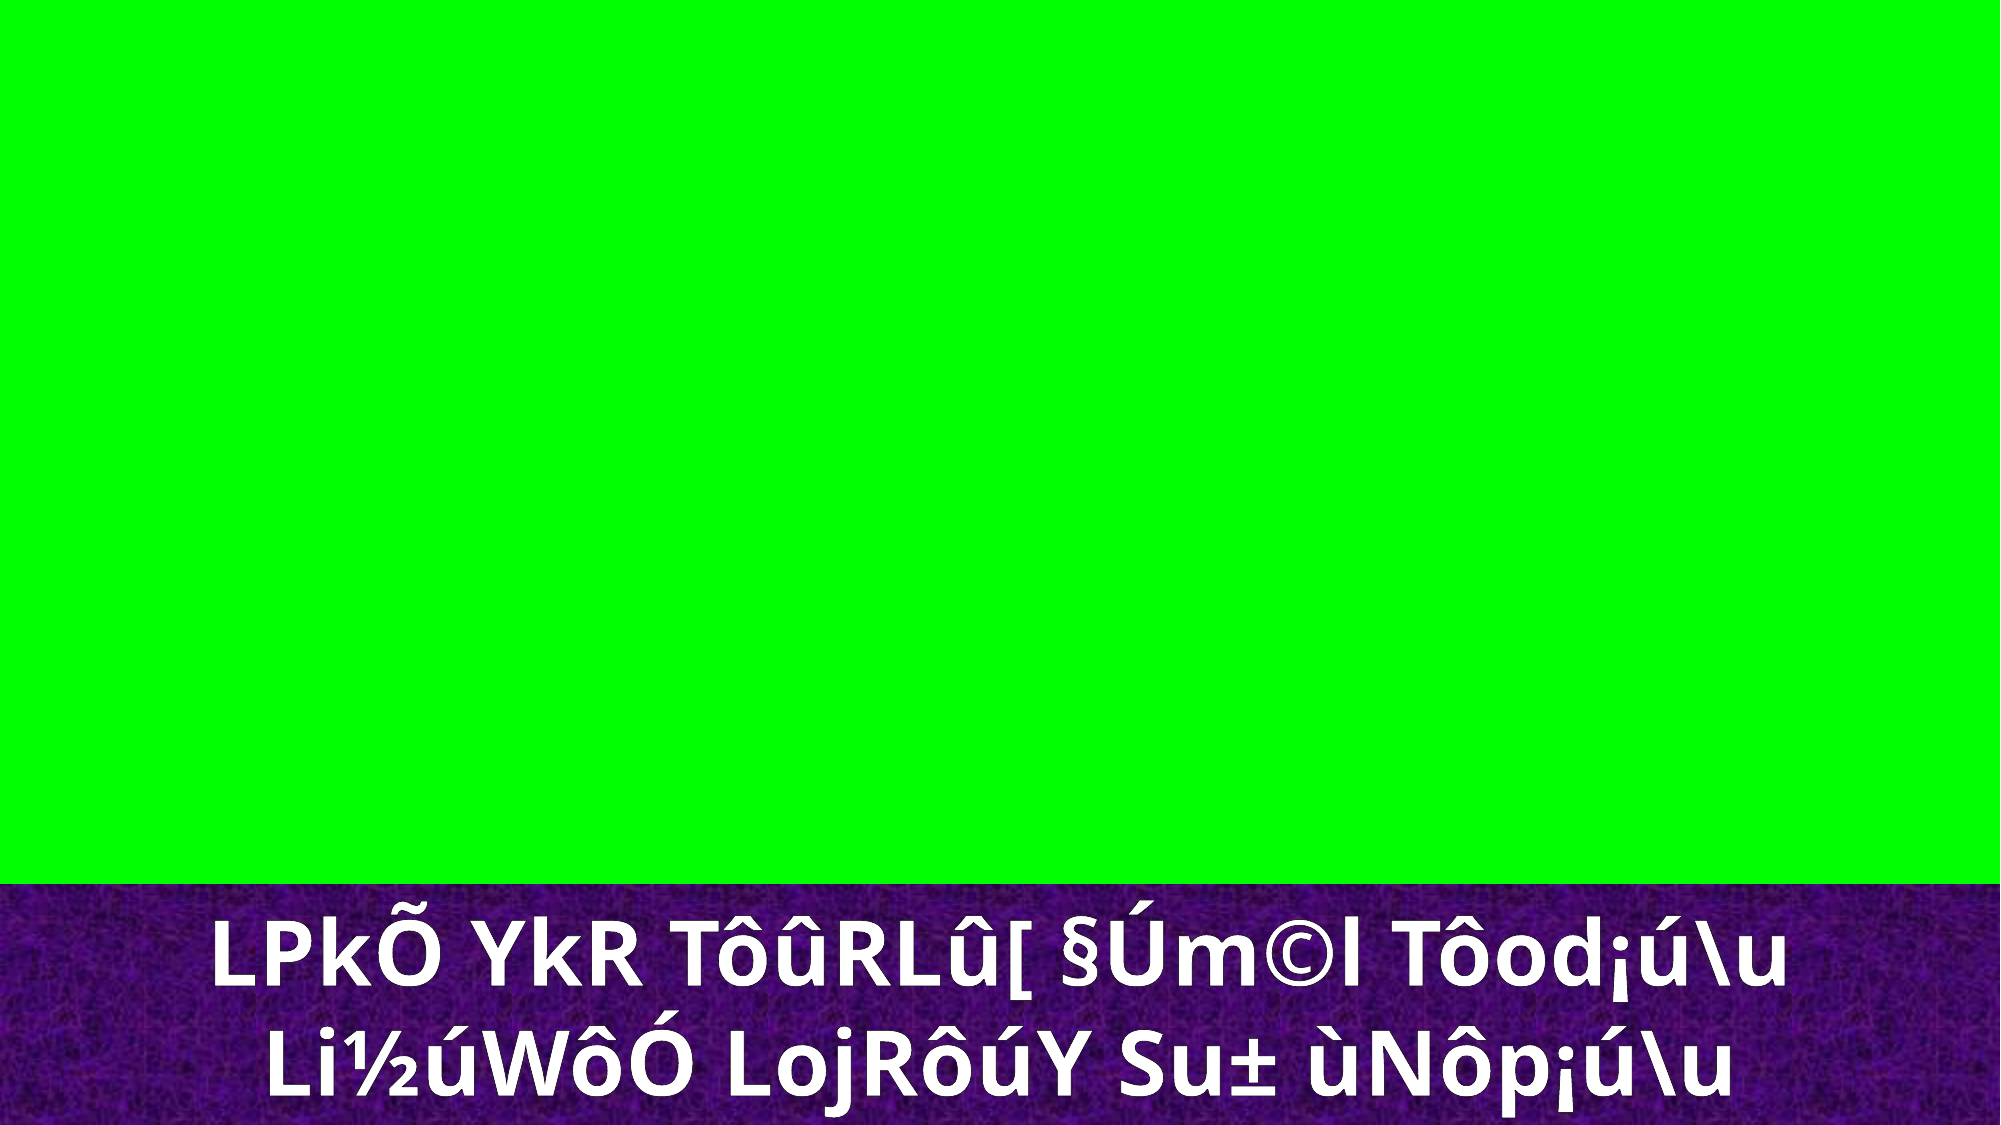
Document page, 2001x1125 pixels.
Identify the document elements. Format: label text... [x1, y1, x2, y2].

text_box LPkÕ YkR TôûRLû[ §Úm©l Tôod¡ú\u Li½úWôÓ LojRôúY Su± ùNôp¡ú\u [0, 886, 2000, 1122]
